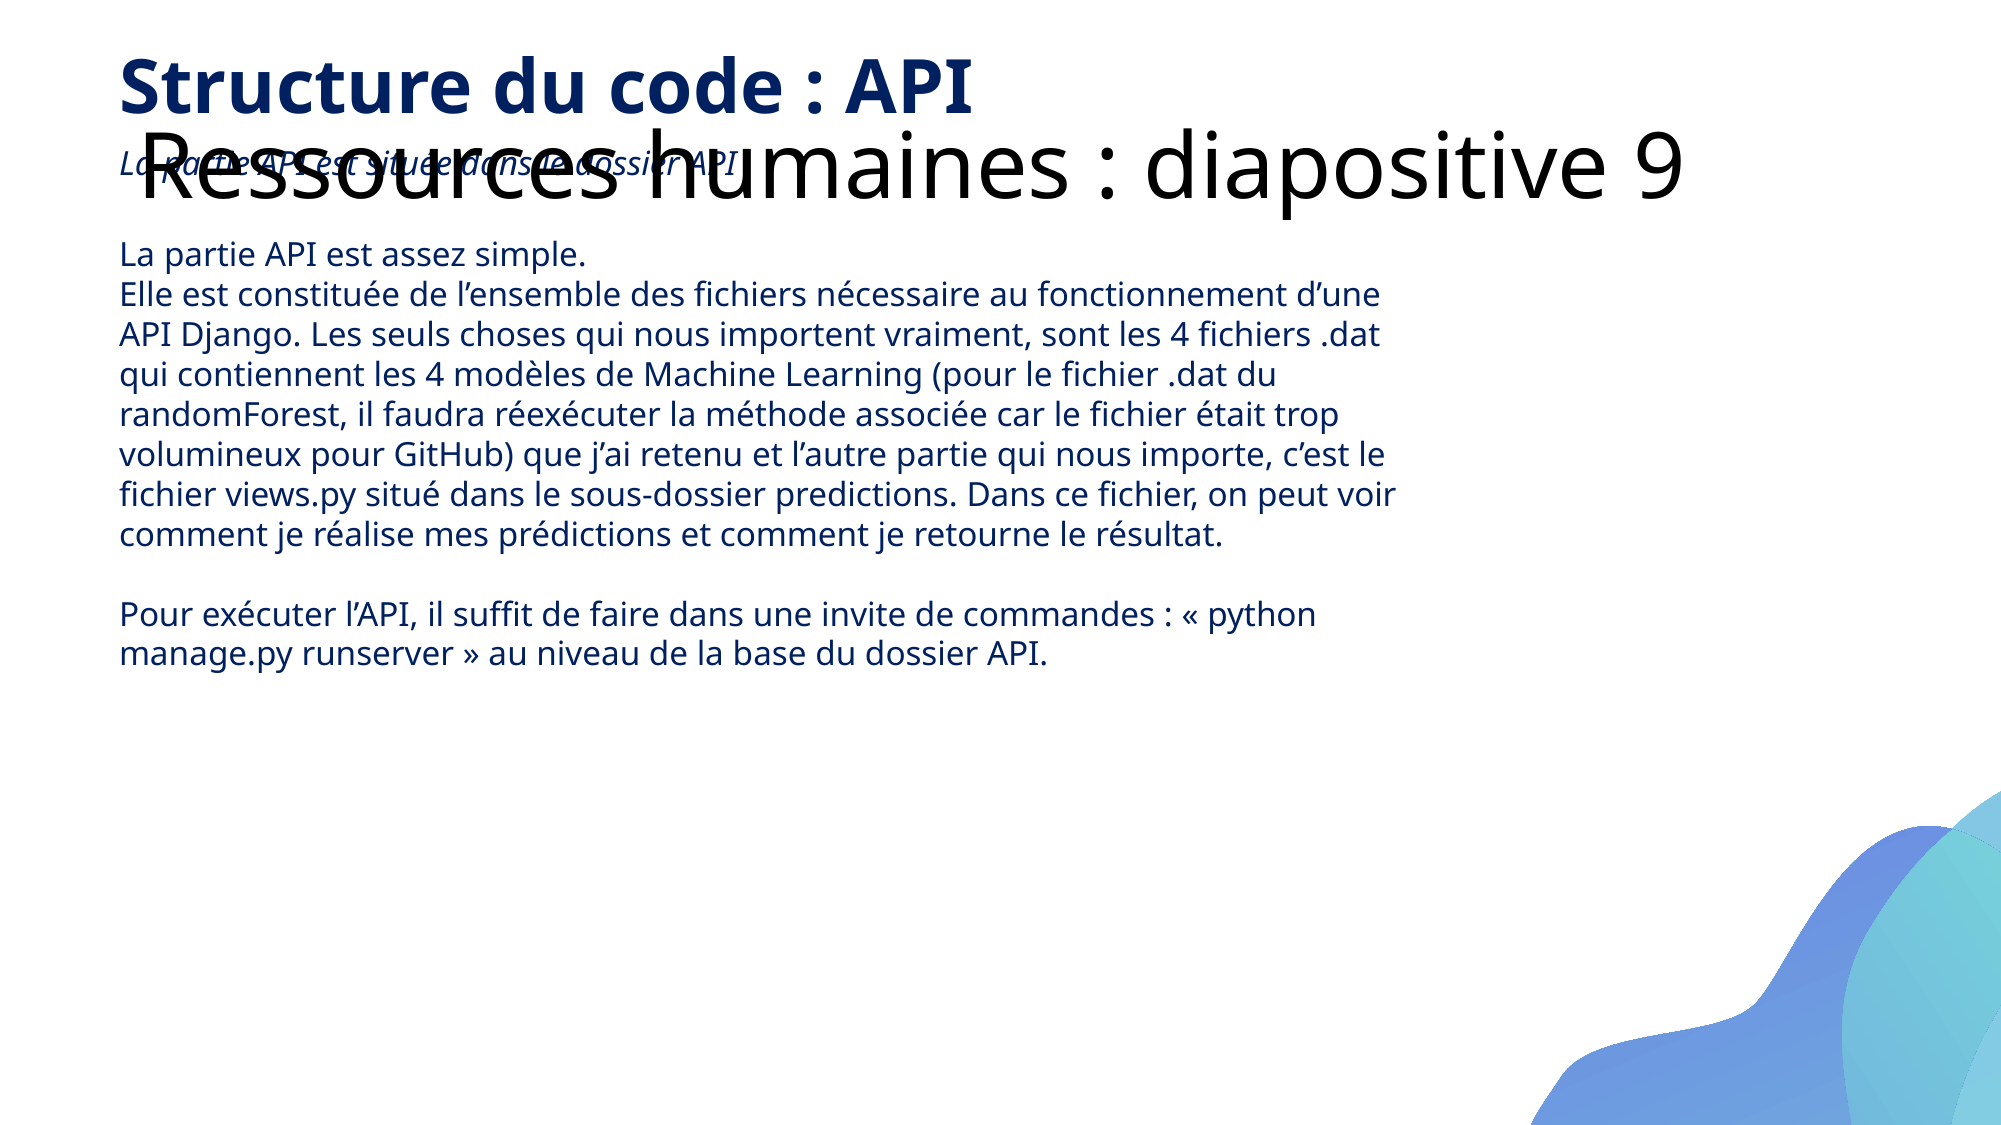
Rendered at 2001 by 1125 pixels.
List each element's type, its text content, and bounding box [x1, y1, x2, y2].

text_box La partie API est assez simple. Elle est constituée de l’ensemble des fichiers nécessaire au fonctionnement d’une API Django. Les seuls choses qui nous importent vraiment, sont les 4 fichiers .dat qui contiennent les 4 modèles de Machine Learning (pour le fichier .dat du randomForest, il faudra réexécuter la méthode associée car le fichier était trop volumineux pour GitHub) que j’ai retenu et l’autre partie qui nous importe, c’est le fichier views.py situé dans le sous-dossier predictions. Dans ce fichier, on peut voir comment je réalise mes prédictions et comment je retourne le résultat. Pour exécuter l’API, il suffit de faire dans une invite de commandes : « python manage.py runserver » au niveau de la base du dossier API. [119, 233, 1432, 673]
text_box Structure du code : API [119, 44, 1781, 129]
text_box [1480, 758, 2000, 1125]
title Ressources humaines : diapositive 9 [137, 59, 1863, 278]
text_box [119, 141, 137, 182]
